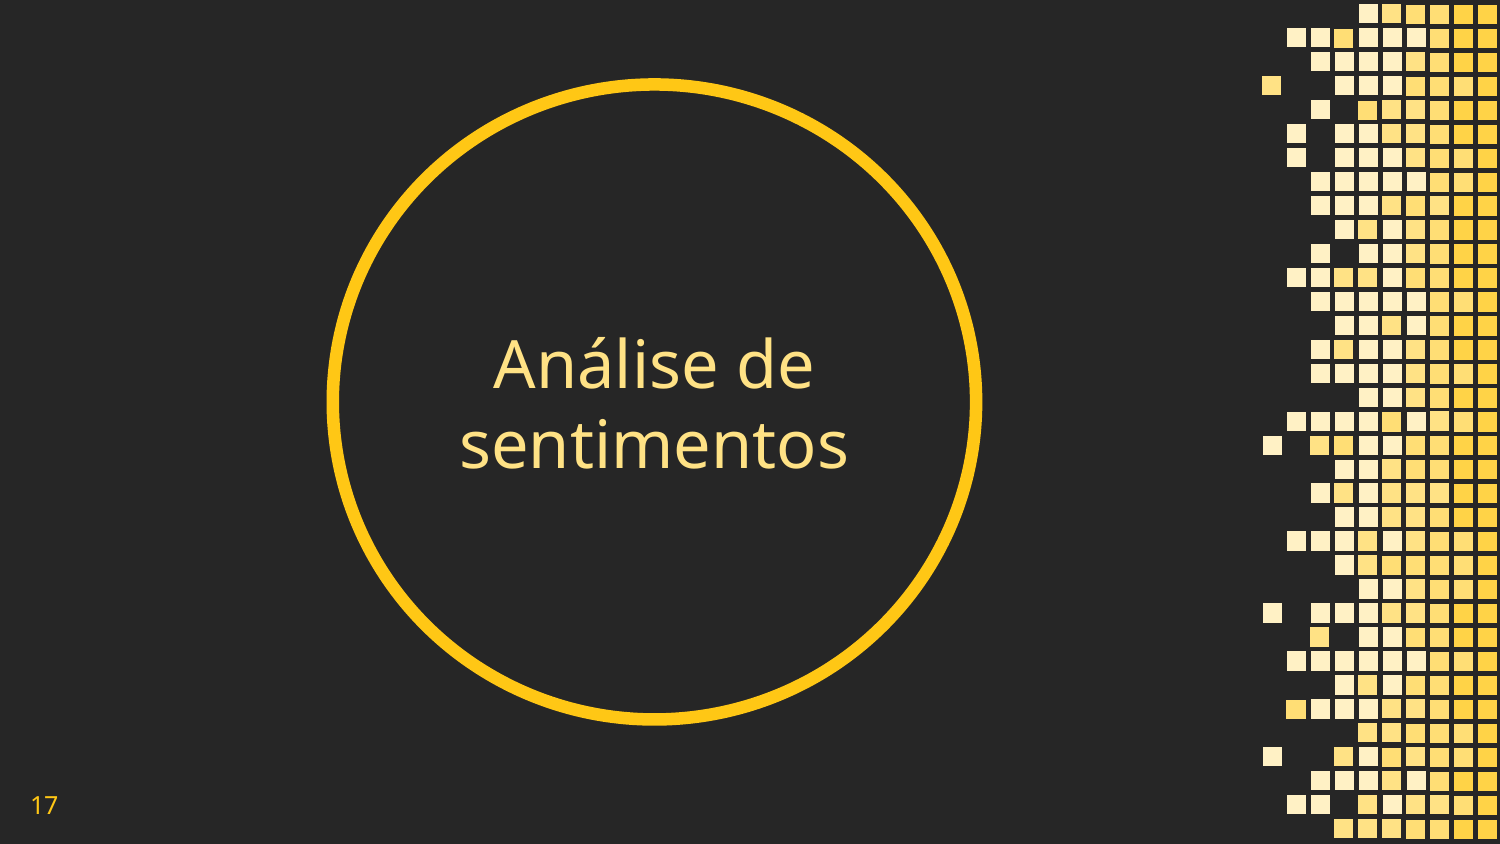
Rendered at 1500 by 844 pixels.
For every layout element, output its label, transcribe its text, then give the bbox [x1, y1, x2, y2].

slide_number 17 [15, 774, 105, 839]
text_box Análise de sentimentos [332, 84, 977, 720]
